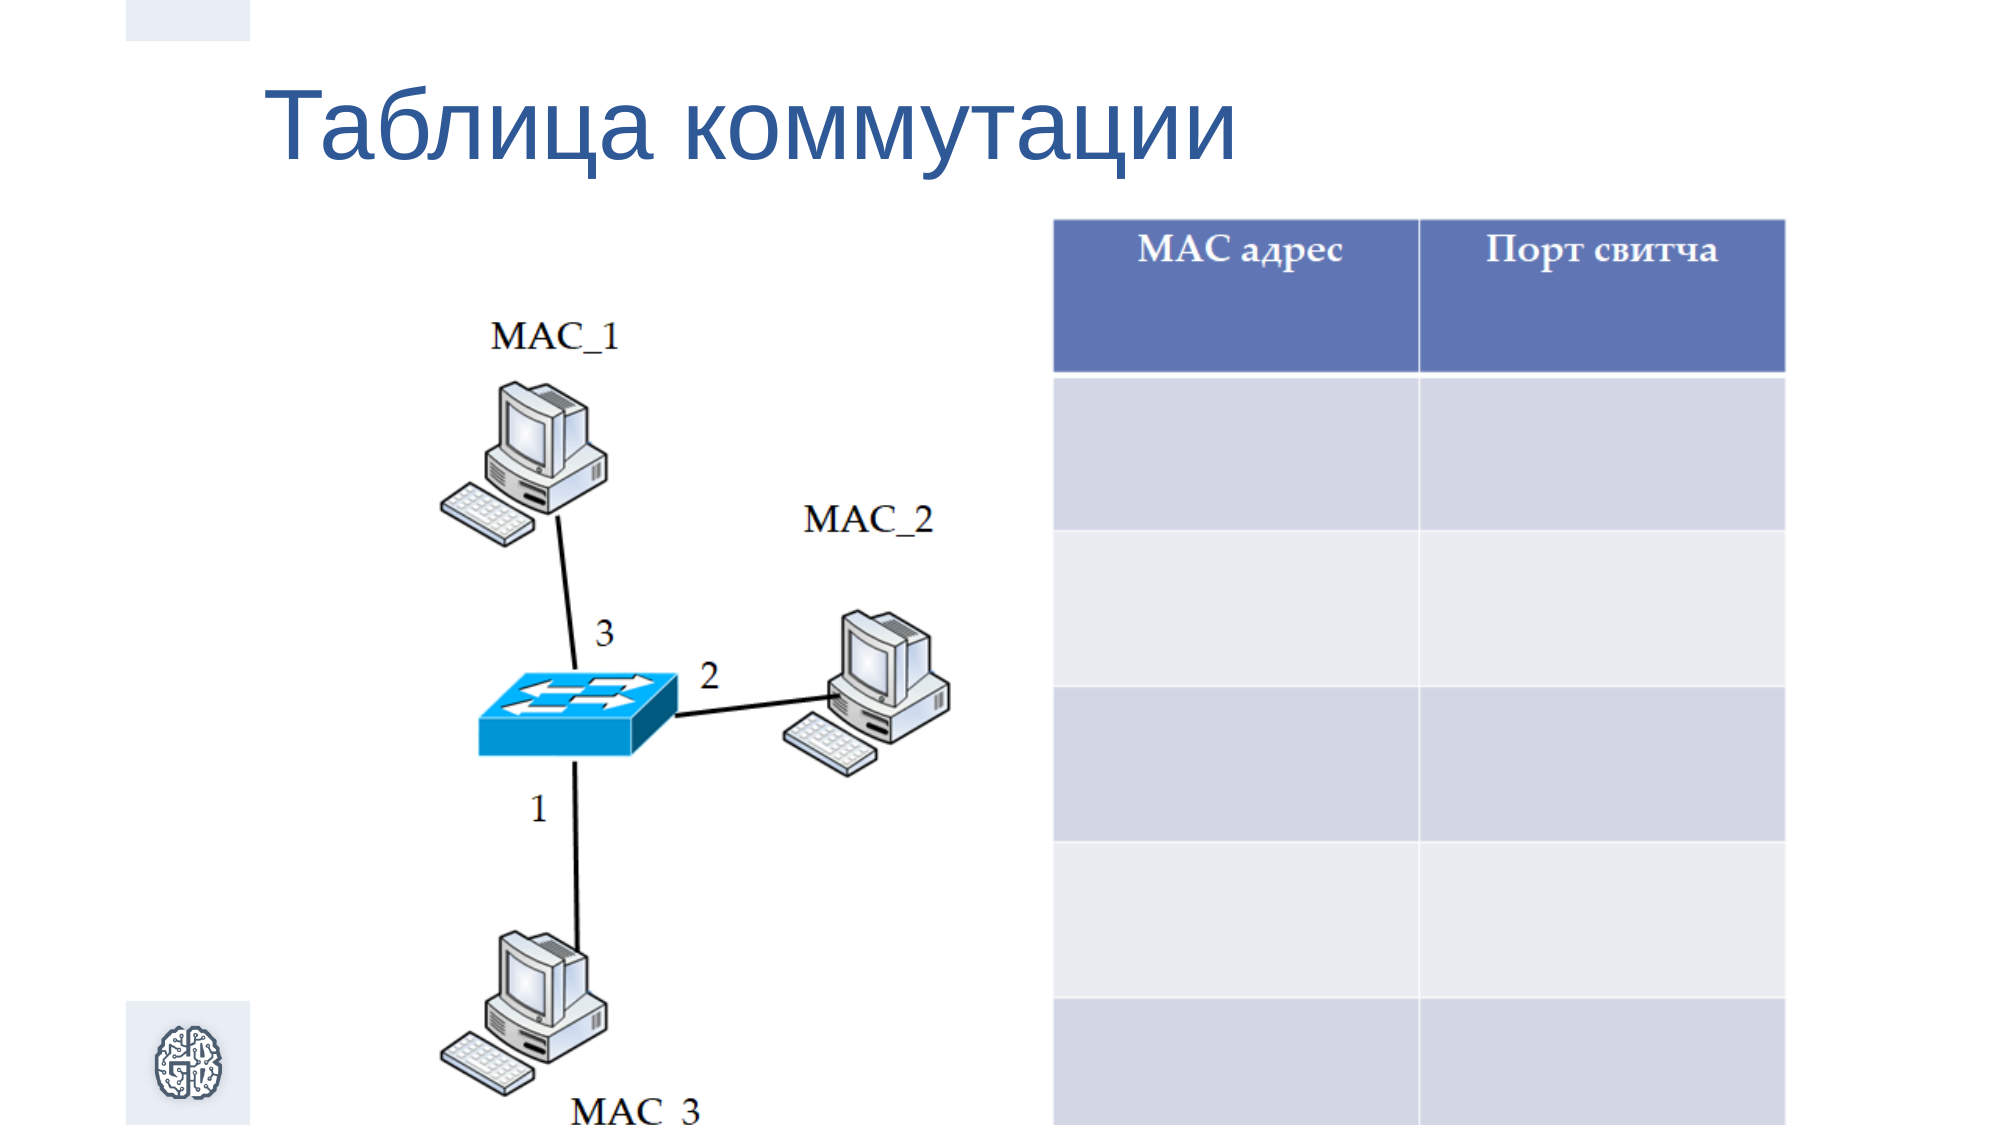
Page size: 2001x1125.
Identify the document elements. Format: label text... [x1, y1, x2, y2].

picture [144, 1016, 232, 1110]
title Таблица коммутации [248, 24, 1752, 230]
picture [438, 213, 1791, 1125]
